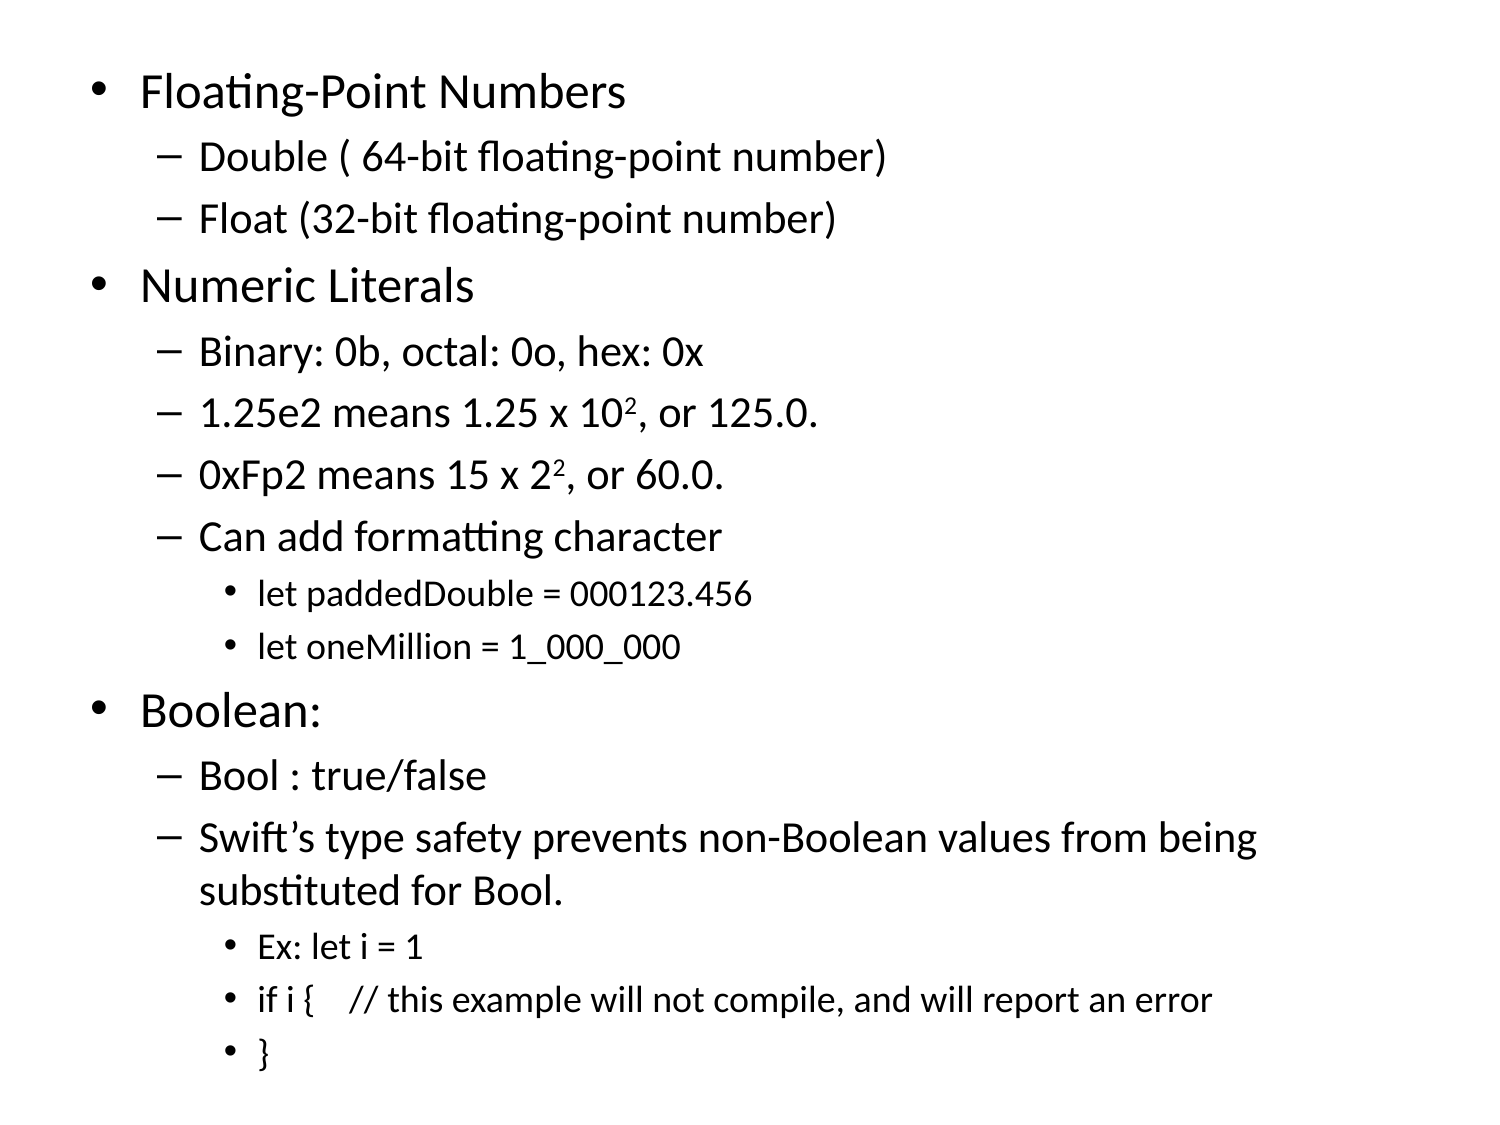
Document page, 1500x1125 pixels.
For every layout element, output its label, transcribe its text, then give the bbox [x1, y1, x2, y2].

list Floating-Point Numbers Double ( 64-bit floating-point number) Float (32-bit floating-point number) Numeric Literals Binary: 0b, octal: 0o, hex: 0x 1.25e2 means 1.25 x 102, or 125.0. 0xFp2 means 15 x 22, or 60.0. Can add formatting character let paddedDouble = 000123.456 let oneMillion = 1_000_000 Boolean: Bool : true/false Swift’s type safety prevents non-Boolean values from being substituted for Bool. Ex: let i = 1 if i { // this example will not compile, and will report an error } [75, 50, 1425, 1082]
